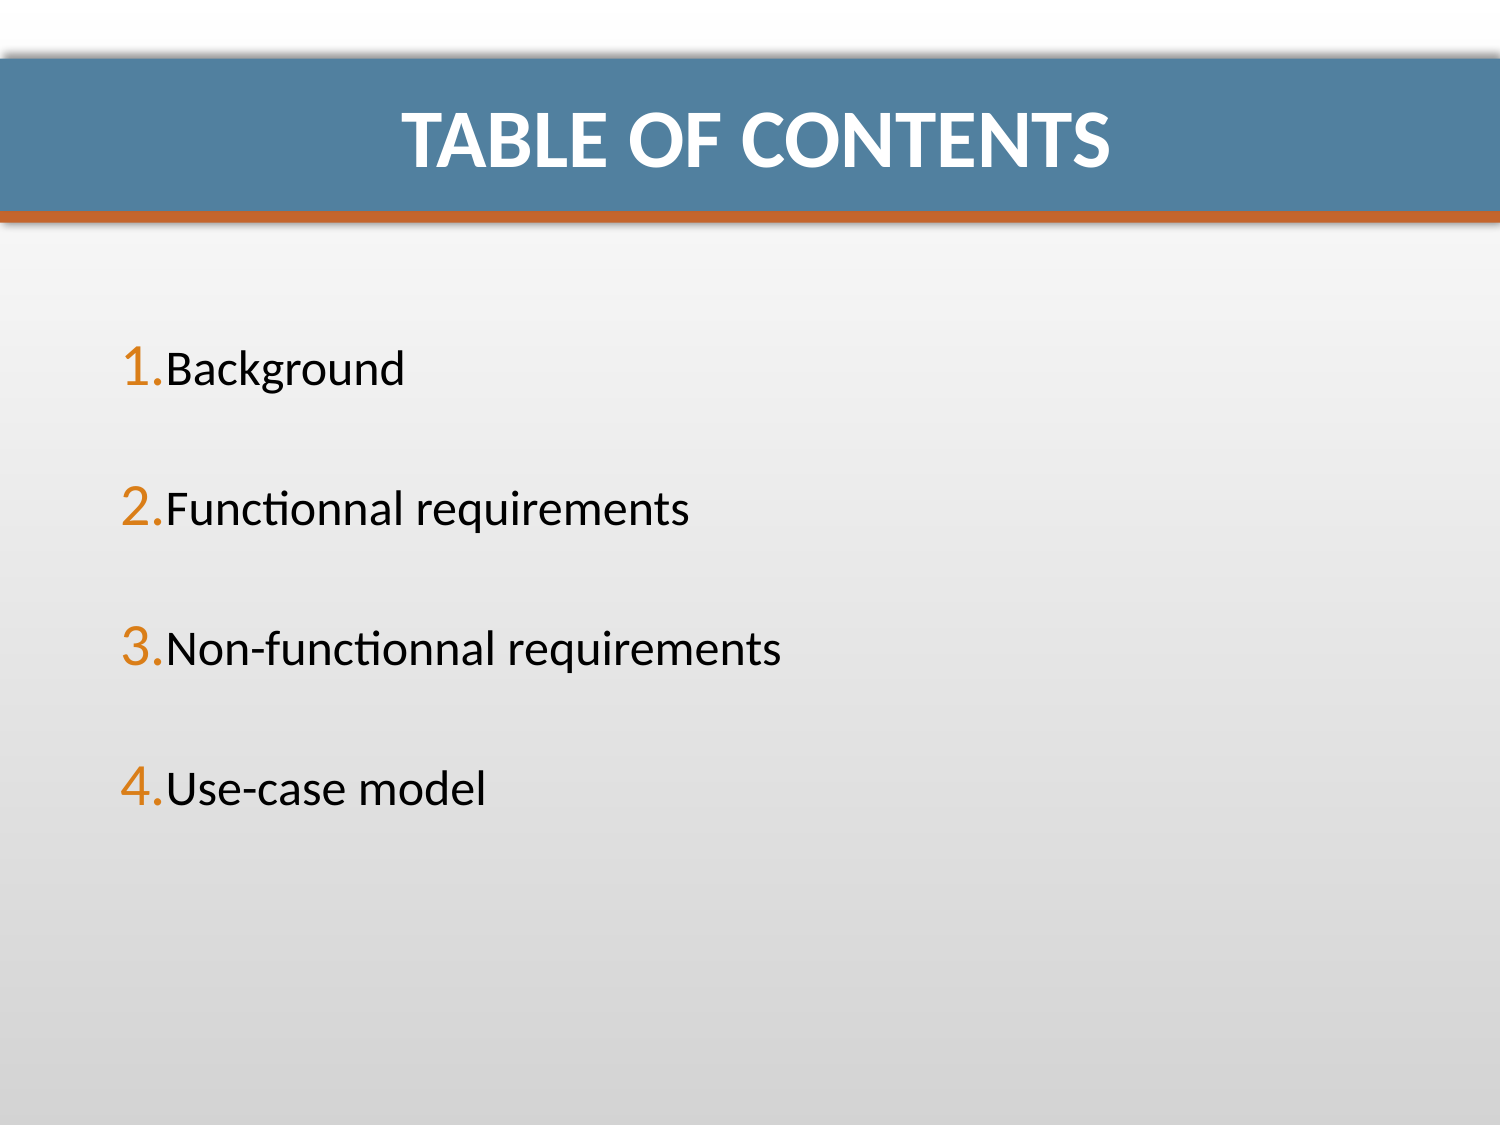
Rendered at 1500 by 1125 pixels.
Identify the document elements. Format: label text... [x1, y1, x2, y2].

title Table of ContentS [49, 76, 1465, 211]
list Background Functionnal requirements Non-functionnal requirements Use-case model [46, 328, 1442, 1067]
